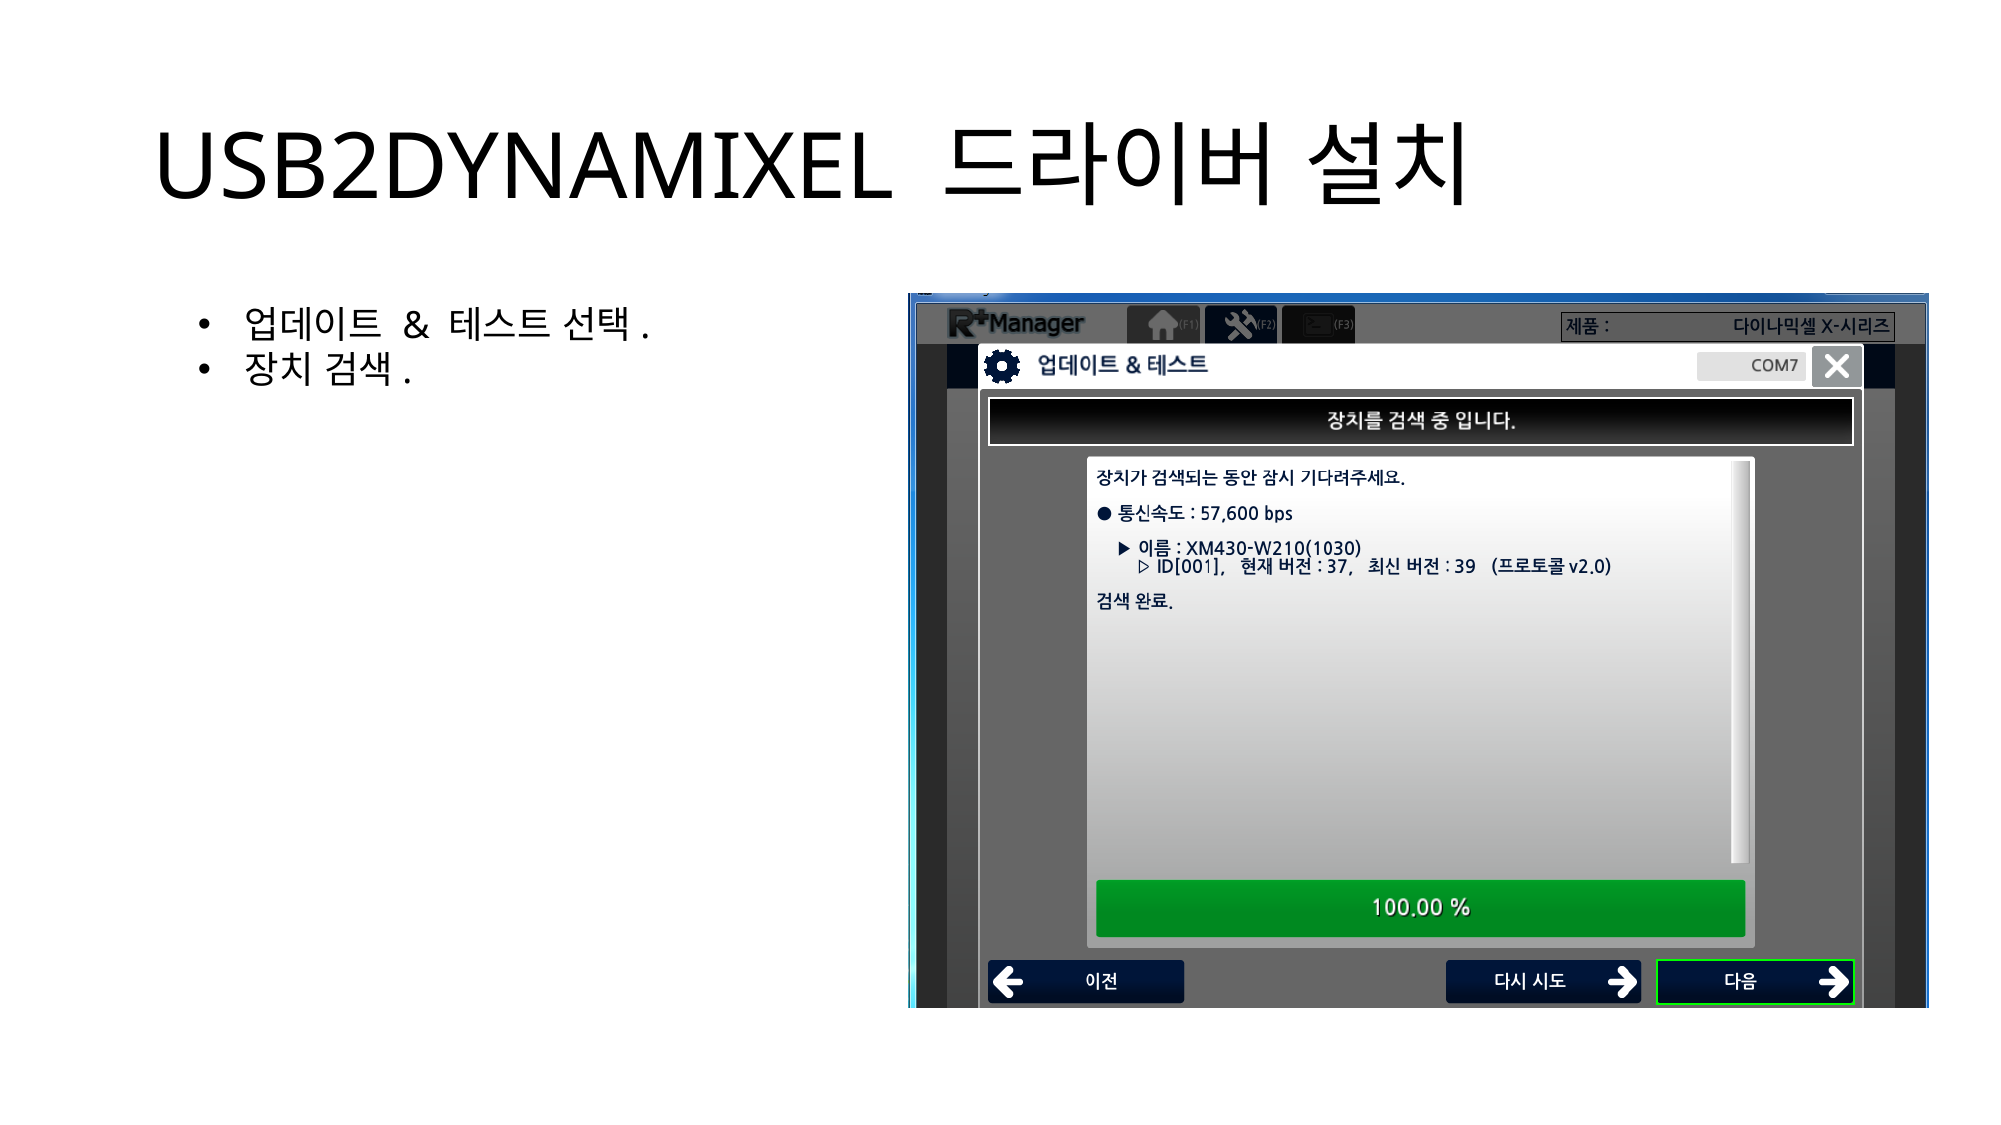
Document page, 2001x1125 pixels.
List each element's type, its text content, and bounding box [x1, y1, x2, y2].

title USB2DYNAMIXEL 드라이버 설치 [137, 59, 1863, 278]
text_box 업데이트 & 테스트 선택. 장치 검색. [183, 293, 801, 399]
picture [908, 293, 1929, 1008]
